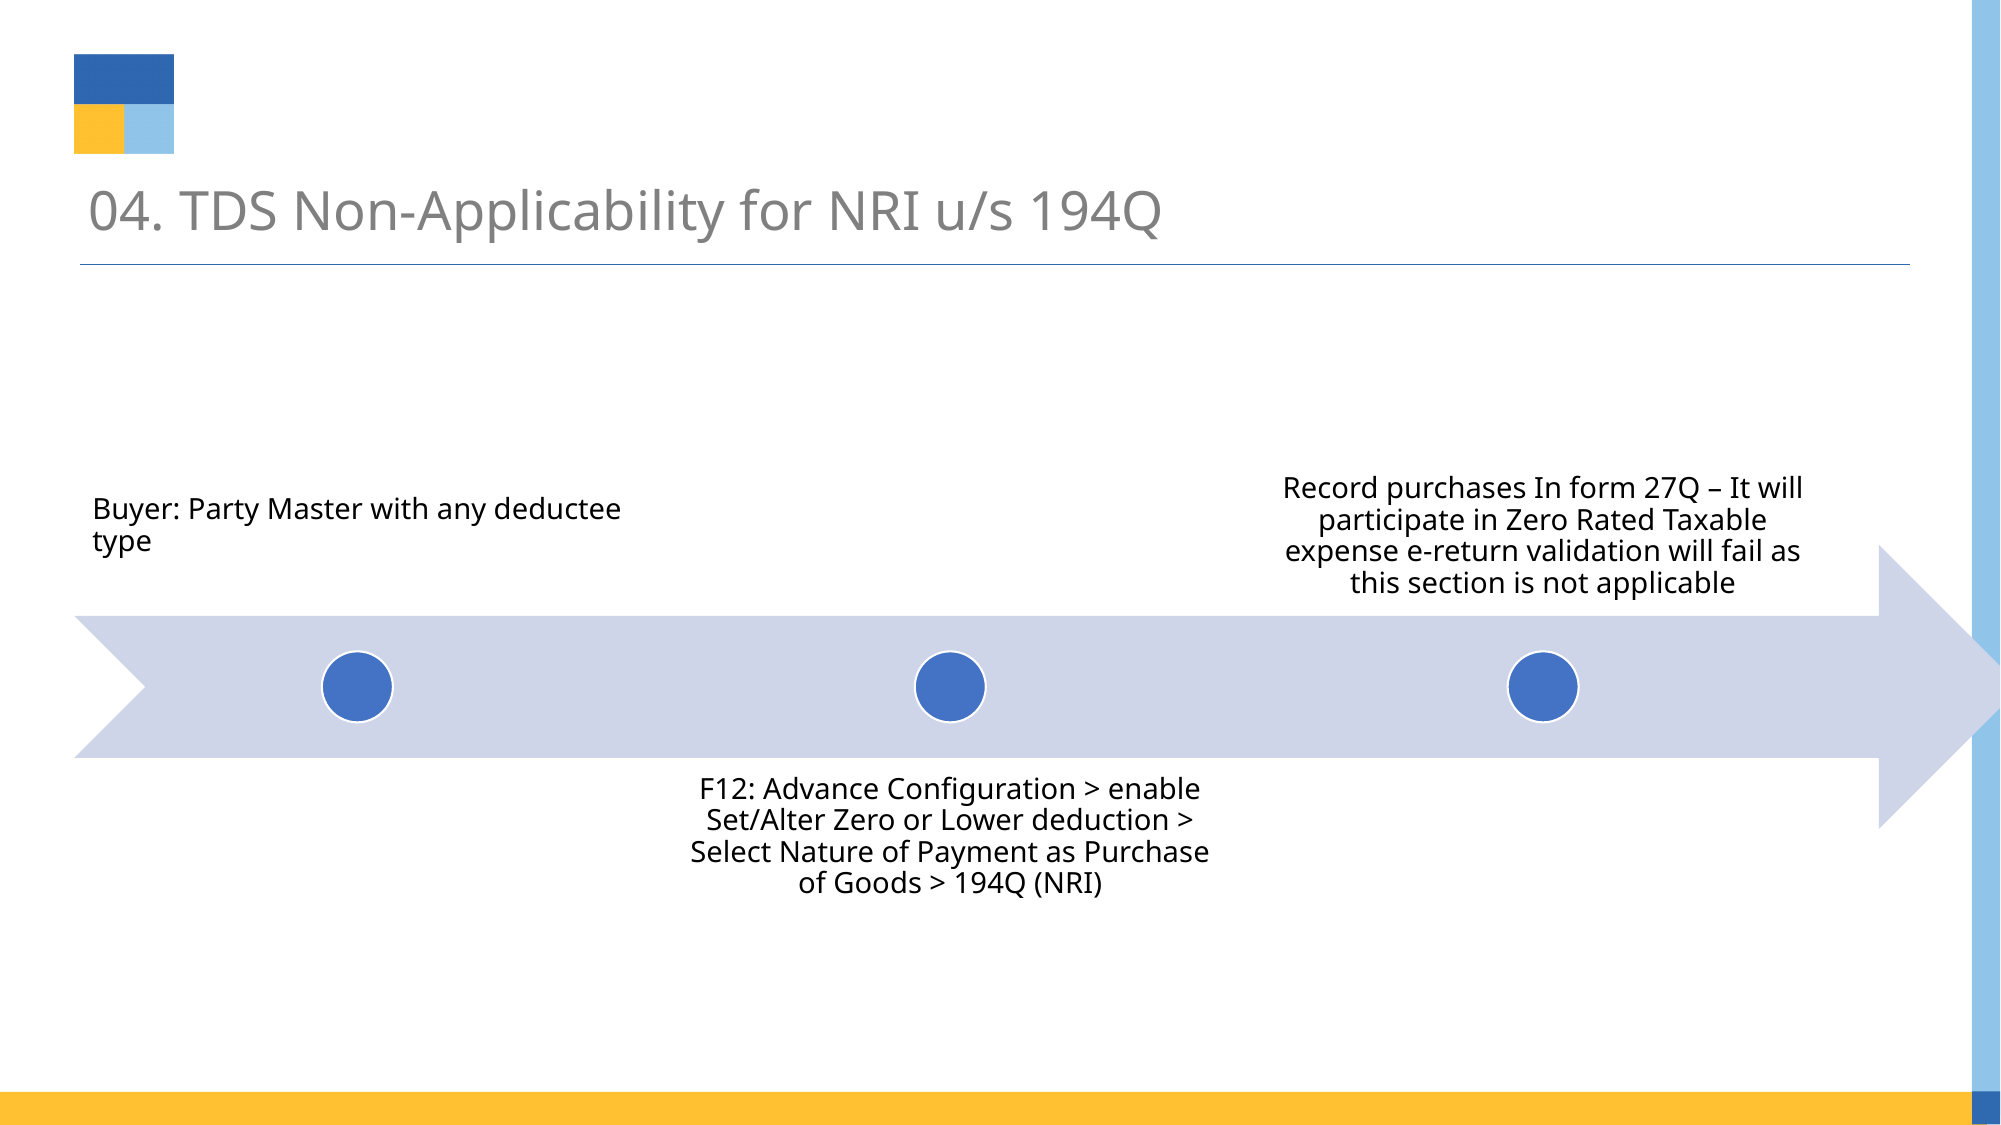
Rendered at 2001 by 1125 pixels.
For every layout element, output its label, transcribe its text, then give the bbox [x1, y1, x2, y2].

picture [74, 54, 174, 154]
title 04. TDS Non-Applicability for NRI u/s 194Q [74, 176, 1904, 251]
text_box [74, 331, 2000, 1043]
